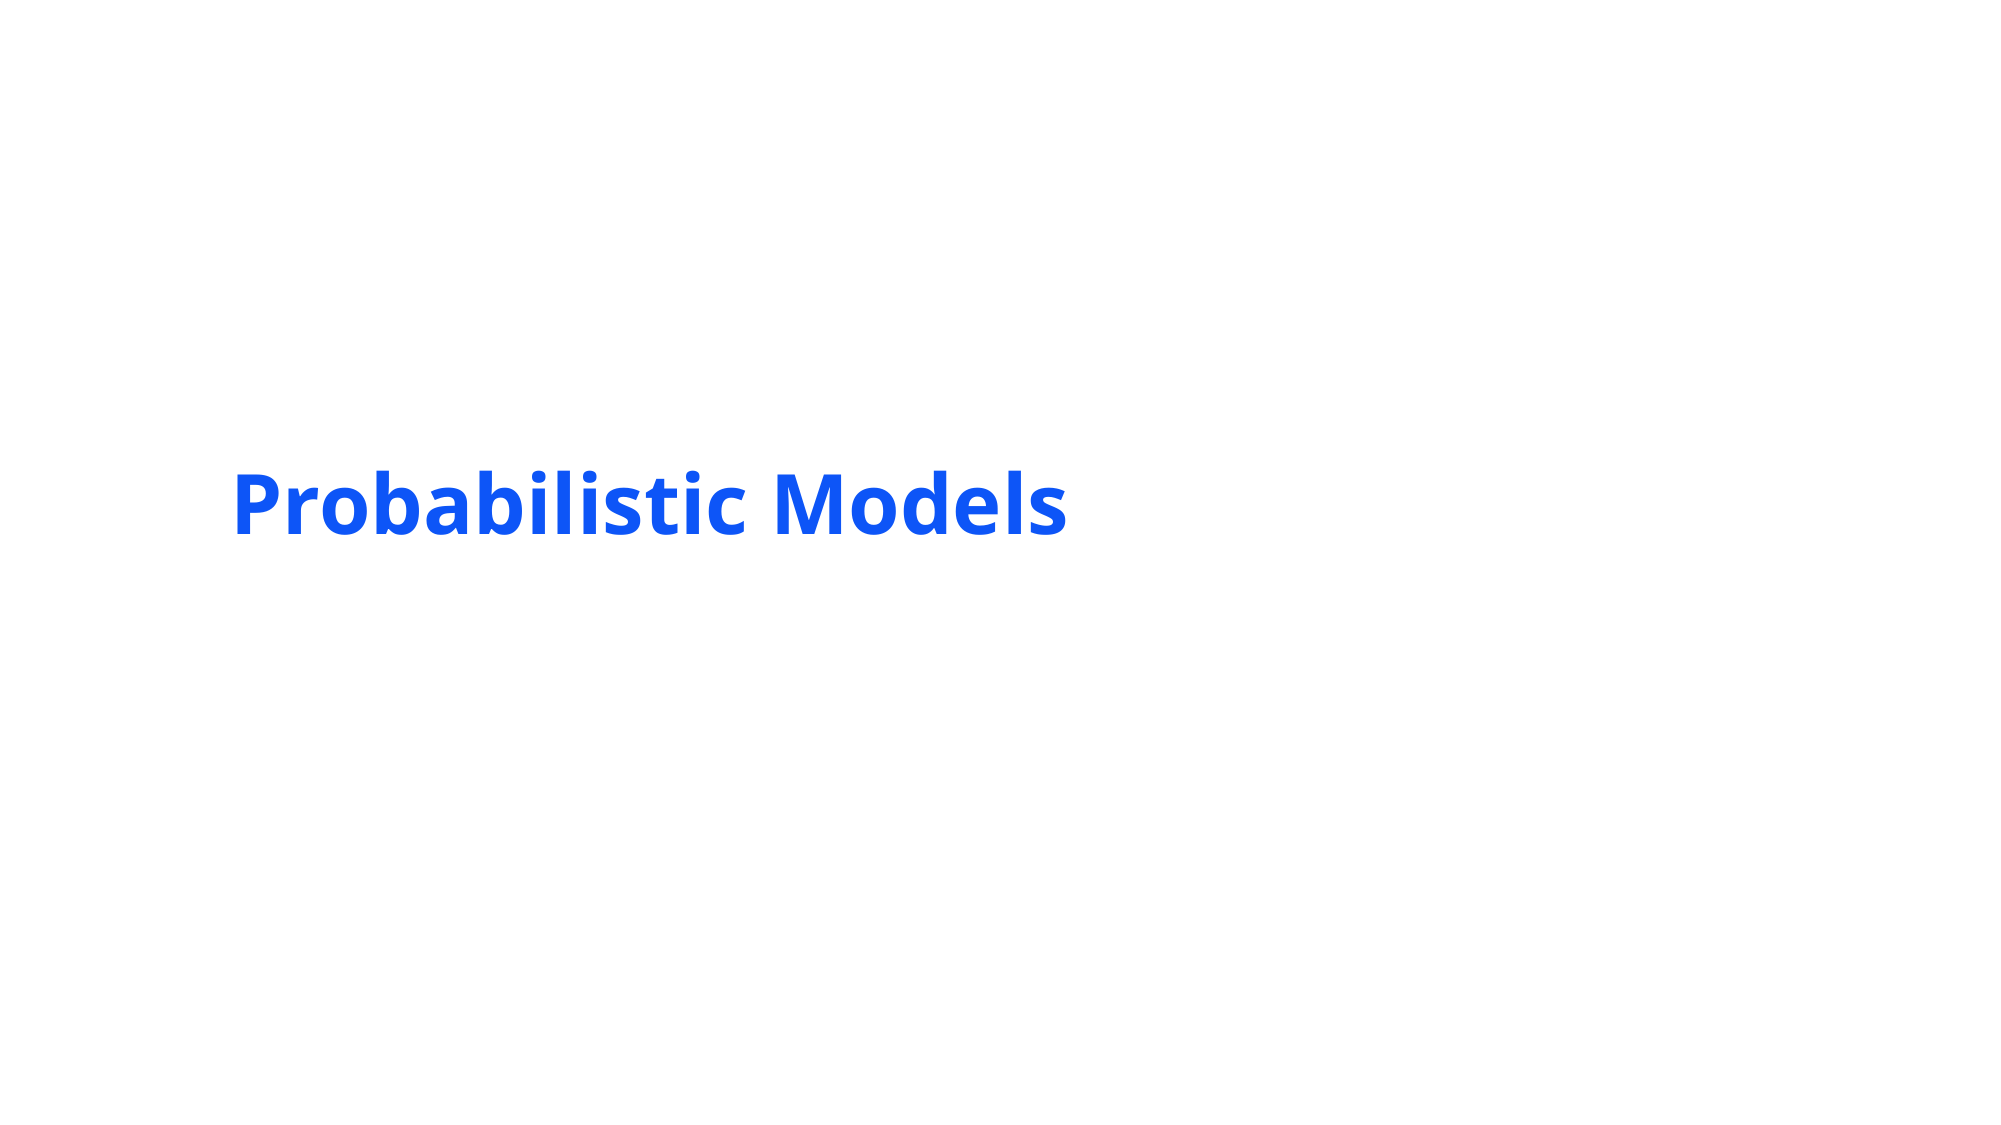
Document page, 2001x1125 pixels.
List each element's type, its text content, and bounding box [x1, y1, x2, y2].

title Probabilistic Models [215, 453, 1251, 562]
